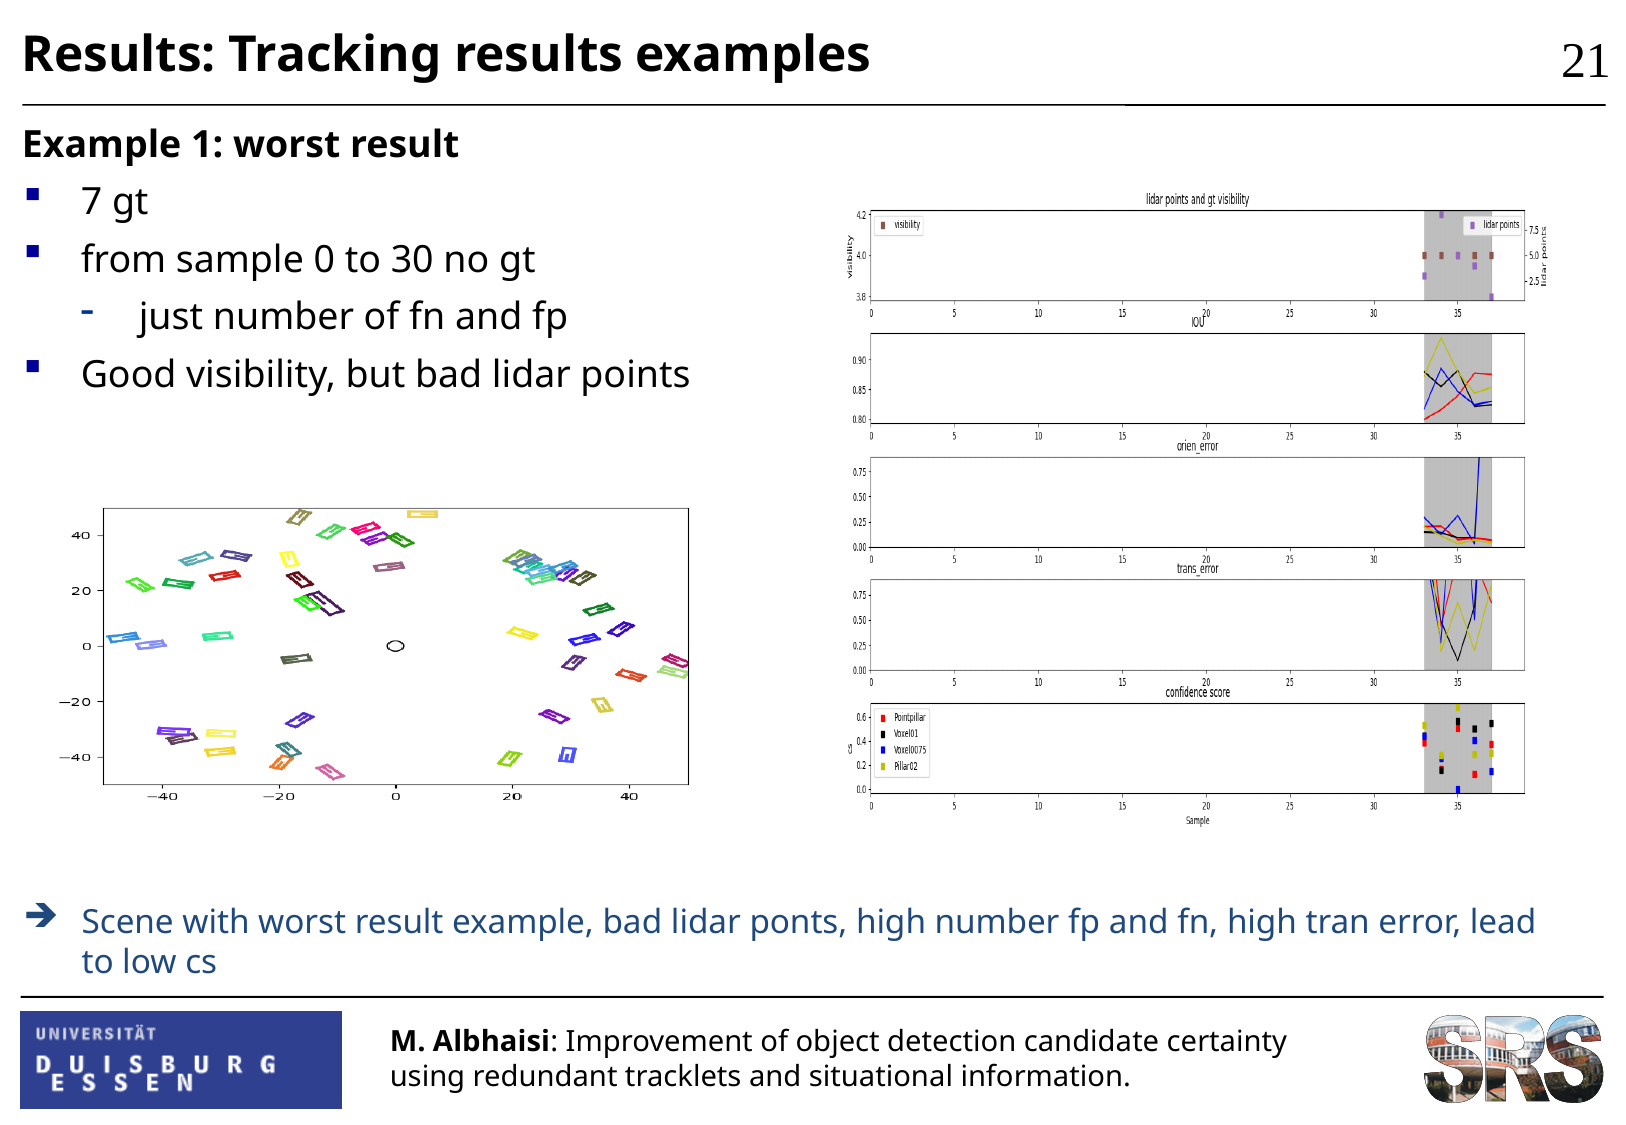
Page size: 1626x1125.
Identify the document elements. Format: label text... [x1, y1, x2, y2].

picture [8, 119, 1610, 876]
text_box Scene with worst result example, bad lidar ponts, high number fp and fn, high tran error, lead to low cs [7, 892, 1576, 988]
text_box [1522, 938, 1603, 998]
text_box Example 1: worst result 7 gt from sample 0 to 30 no gt just number of fn and fp Good visibility, but bad lidar points [7, 112, 1604, 464]
text_box Example 1: worst result 7 gt from sample 0 to 30 no gt just number of fn and fp Good visibility, but bad lidar points [7, 832, 1604, 940]
text_box Results: Tracking results examples [7, 14, 1469, 90]
text_box 21 [1546, 19, 1625, 91]
picture [20, 1011, 342, 1109]
